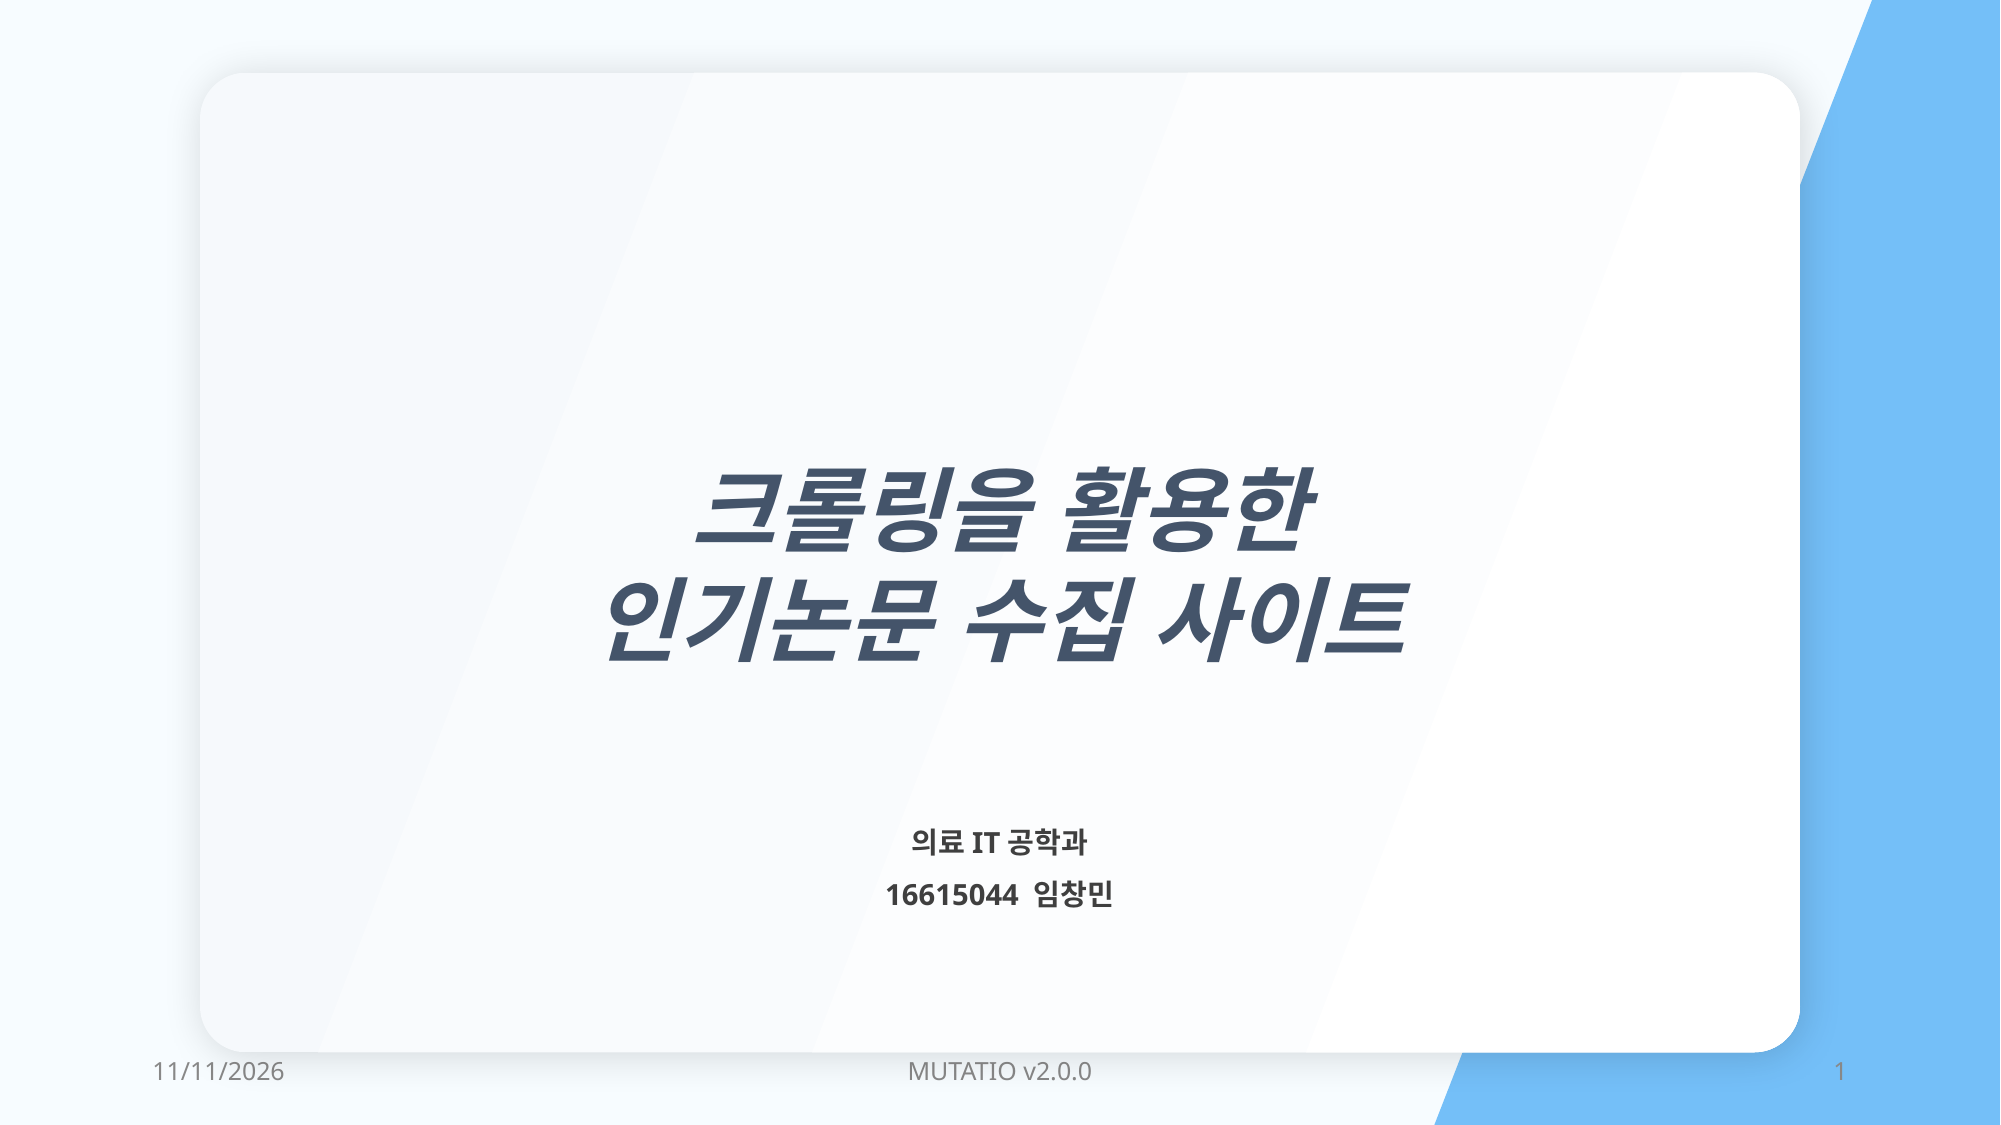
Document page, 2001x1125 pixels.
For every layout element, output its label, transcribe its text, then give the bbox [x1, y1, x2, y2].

footer MUTATIO v2.0.0 [662, 1042, 1338, 1103]
text_box 크롤링을 활용한 인기논문 수집 사이트 [199, 72, 1801, 1053]
slide_number 1 [1412, 1042, 1863, 1103]
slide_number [137, 1042, 588, 1103]
text_box [1434, 0, 2000, 1125]
text_box 의료IT공학과 16615044 임창민 [867, 798, 1133, 919]
